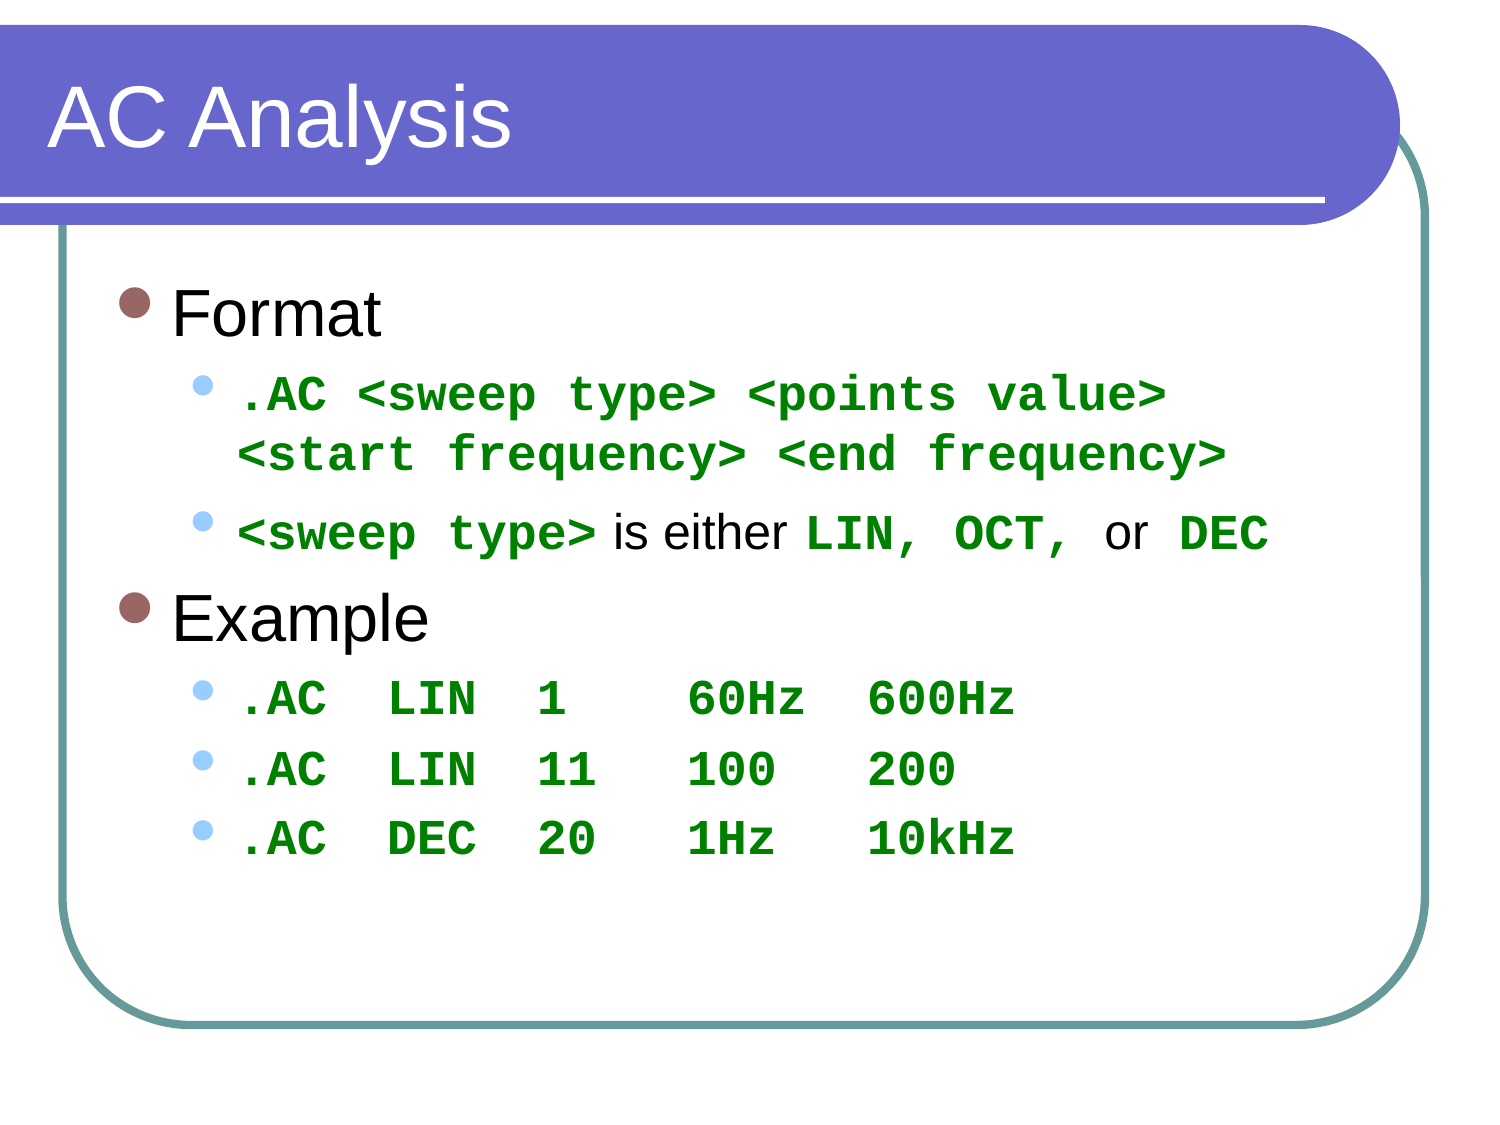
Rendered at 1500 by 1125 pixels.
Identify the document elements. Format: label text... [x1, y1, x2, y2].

title AC Analysis [31, 37, 1348, 188]
list Format .AC <sweep type> <points value> <start frequency> <end frequency> <sweep type> is either LIN, OCT, or DEC Example .AC LIN 1 60Hz 600Hz .AC LIN 11 100 200 .AC DEC 20 1Hz 10kHz [99, 262, 1401, 988]
